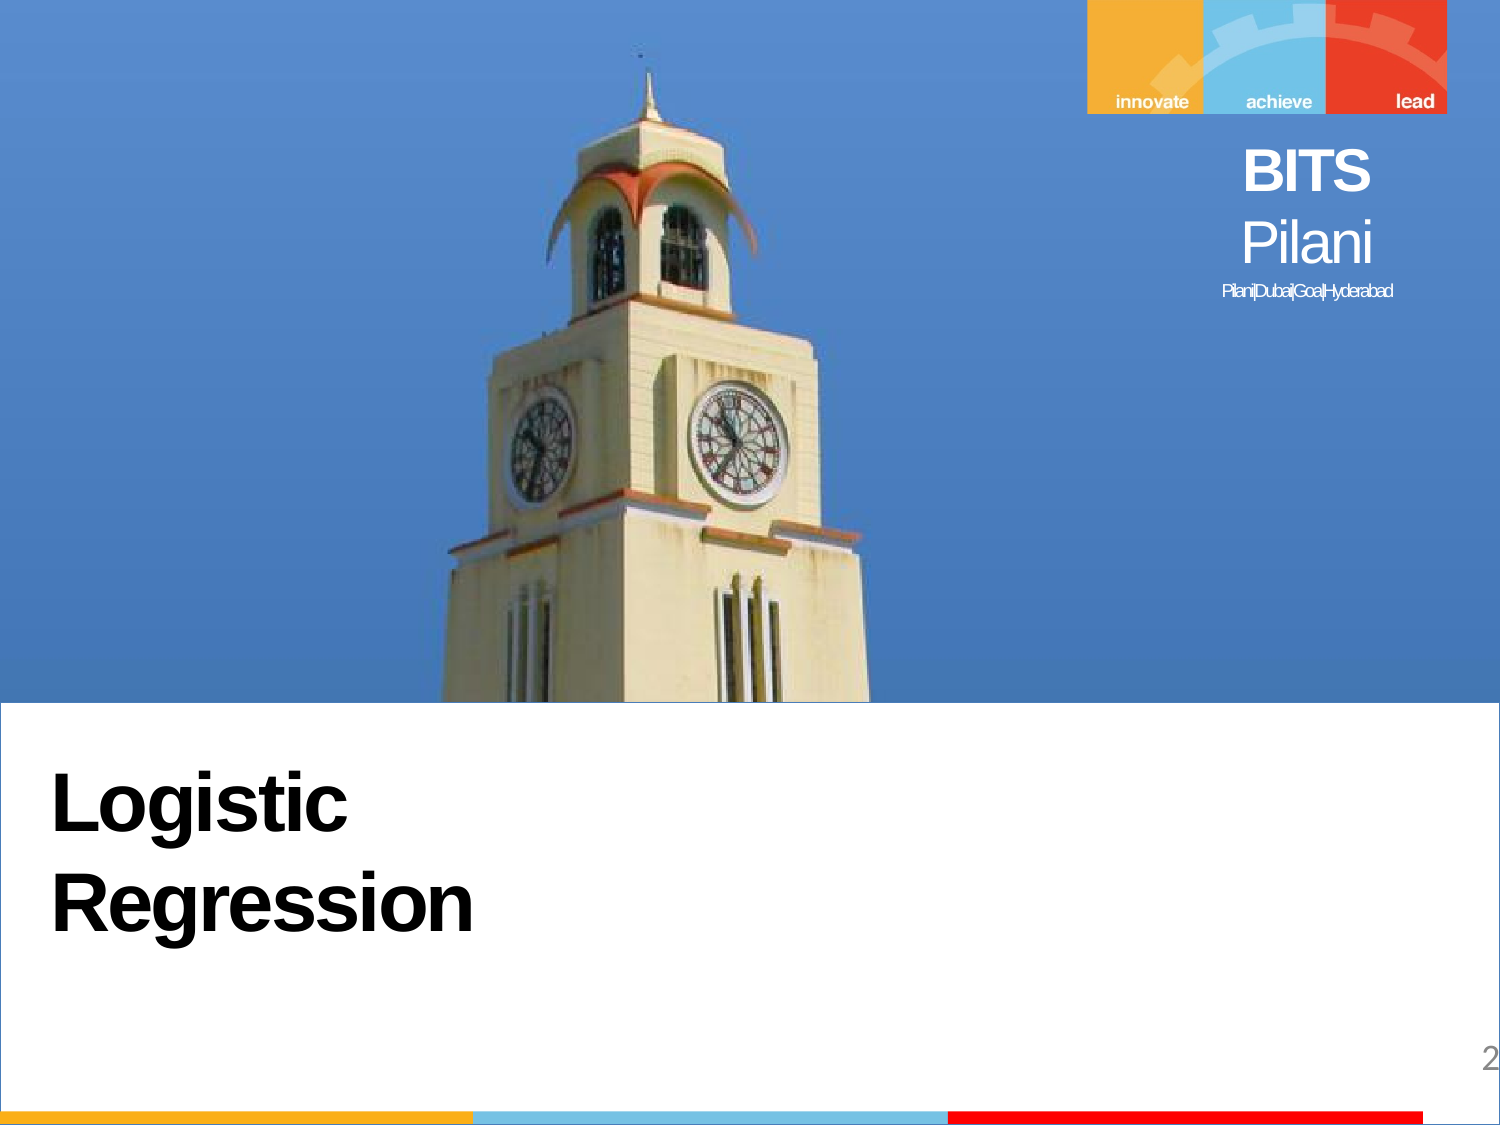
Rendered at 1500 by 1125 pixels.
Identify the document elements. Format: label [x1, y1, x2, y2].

text_box [0, 0, 1500, 1125]
